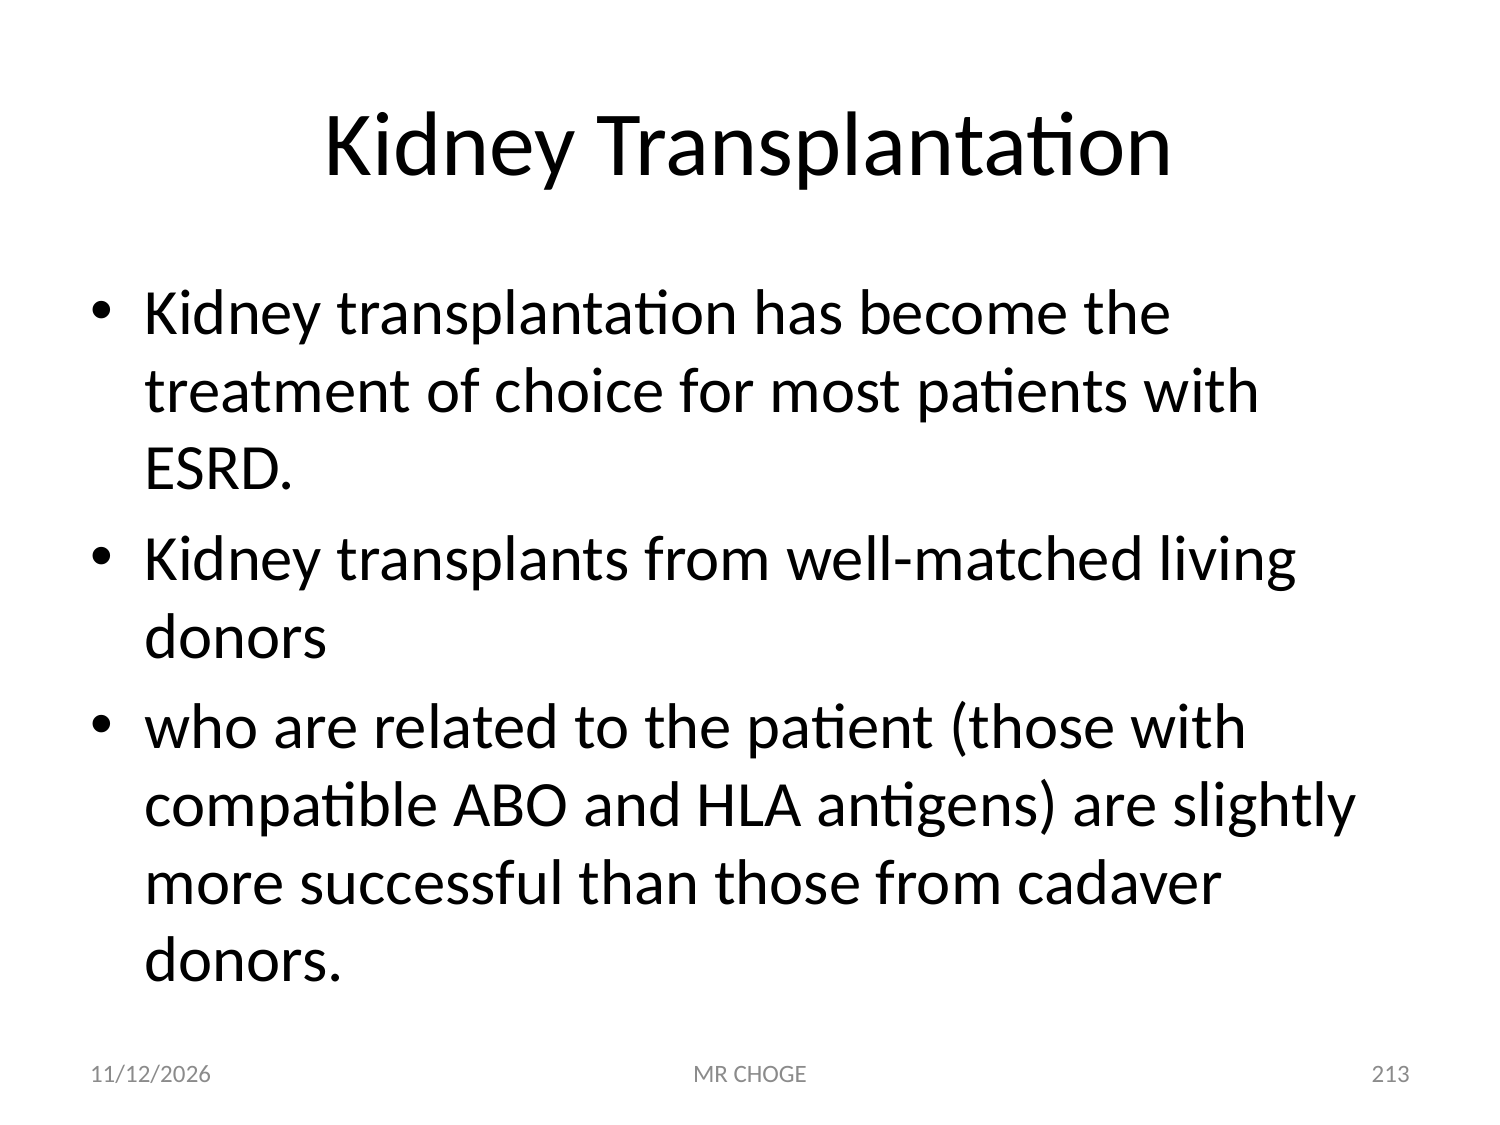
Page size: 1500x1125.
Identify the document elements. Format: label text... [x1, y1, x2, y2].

list Kidney transplantation has become the treatment of choice for most patients with ESRD. Kidney transplants from well-matched living donors who are related to the patient (those with compatible ABO and HLA antigens) are slightly more successful than those from cadaver donors. [75, 262, 1425, 1005]
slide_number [75, 1042, 425, 1103]
footer MR CHOGE [512, 1042, 988, 1103]
title Kidney Transplantation [75, 45, 1425, 233]
slide_number 213 [1074, 1042, 1425, 1103]
